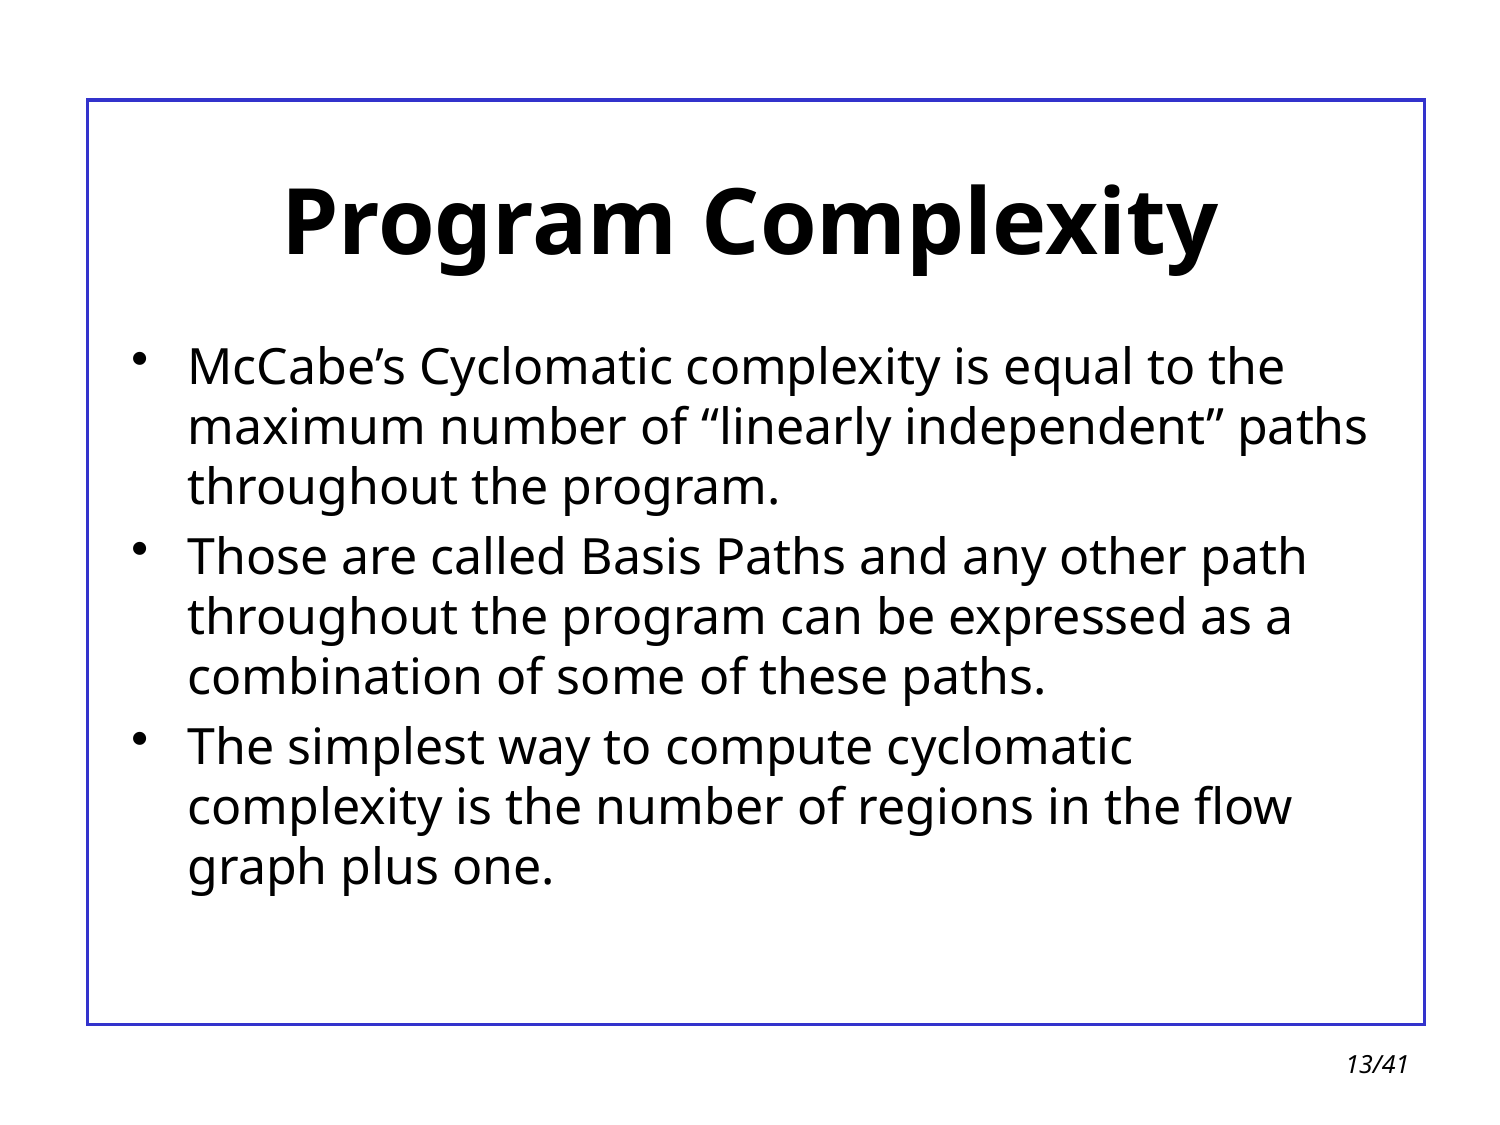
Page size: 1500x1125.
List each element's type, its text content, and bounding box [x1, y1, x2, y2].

list McCabe’s Cyclomatic complexity is equal to the maximum number of “linearly independent” paths throughout the program. Those are called Basis Paths and any other path throughout the program can be expressed as a combination of some of these paths. The simplest way to compute cyclomatic complexity is the number of regions in the flow graph plus one. [116, 327, 1388, 1003]
title Program Complexity [112, 128, 1388, 308]
